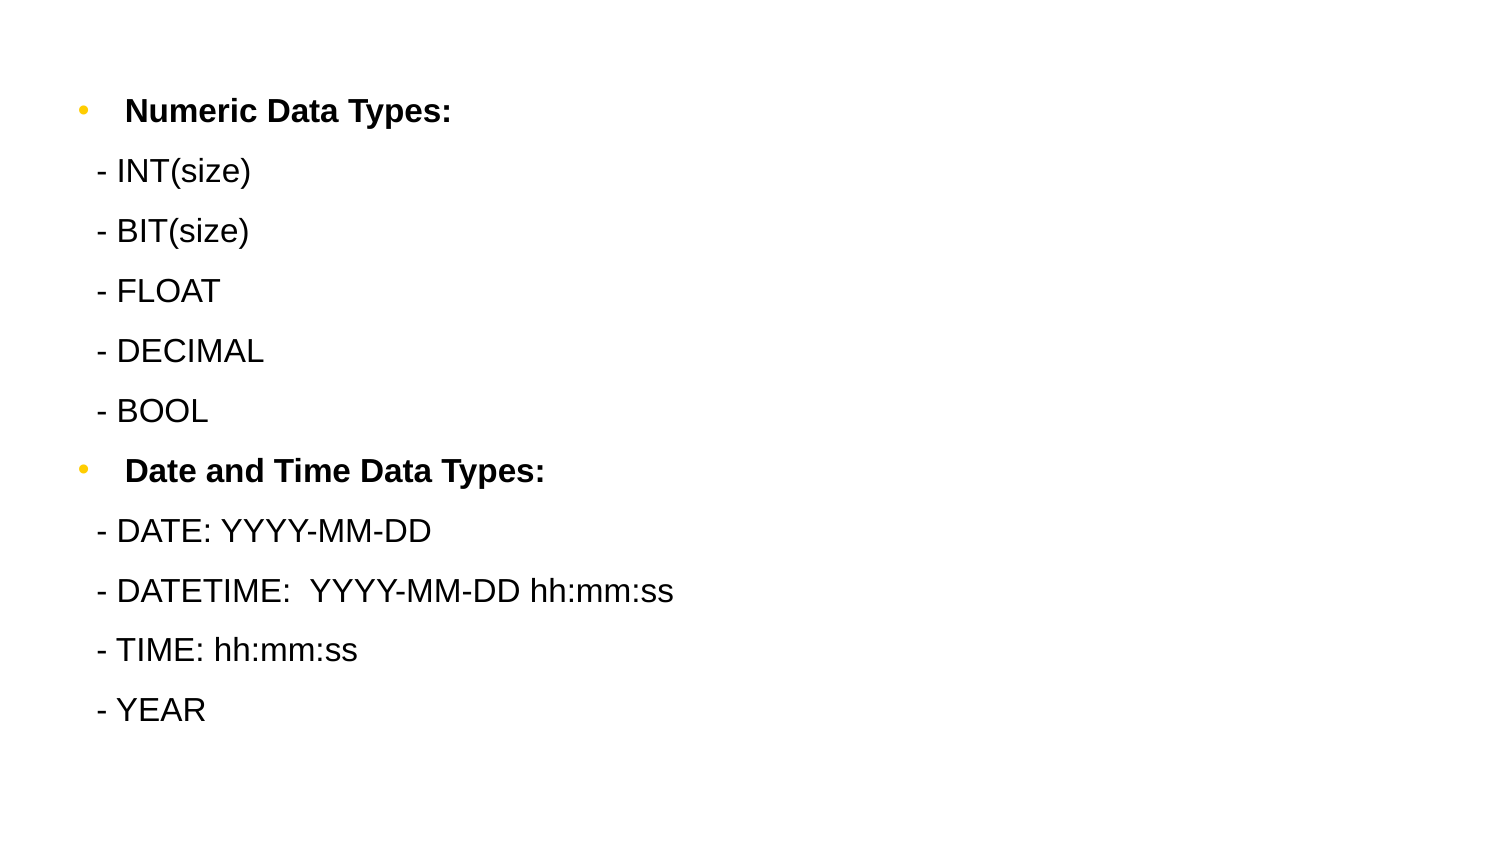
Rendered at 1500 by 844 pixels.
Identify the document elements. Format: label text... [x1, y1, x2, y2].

text_box Numeric Data Types: - INT(size) - BIT(size) - FLOAT - DECIMAL - BOOL Date and Time Data Types: - DATE: YYYY-MM-DD - DATETIME: YYYY-MM-DD hh:mm:ss - TIME: hh:mm:ss - YEAR [50, 54, 1424, 783]
